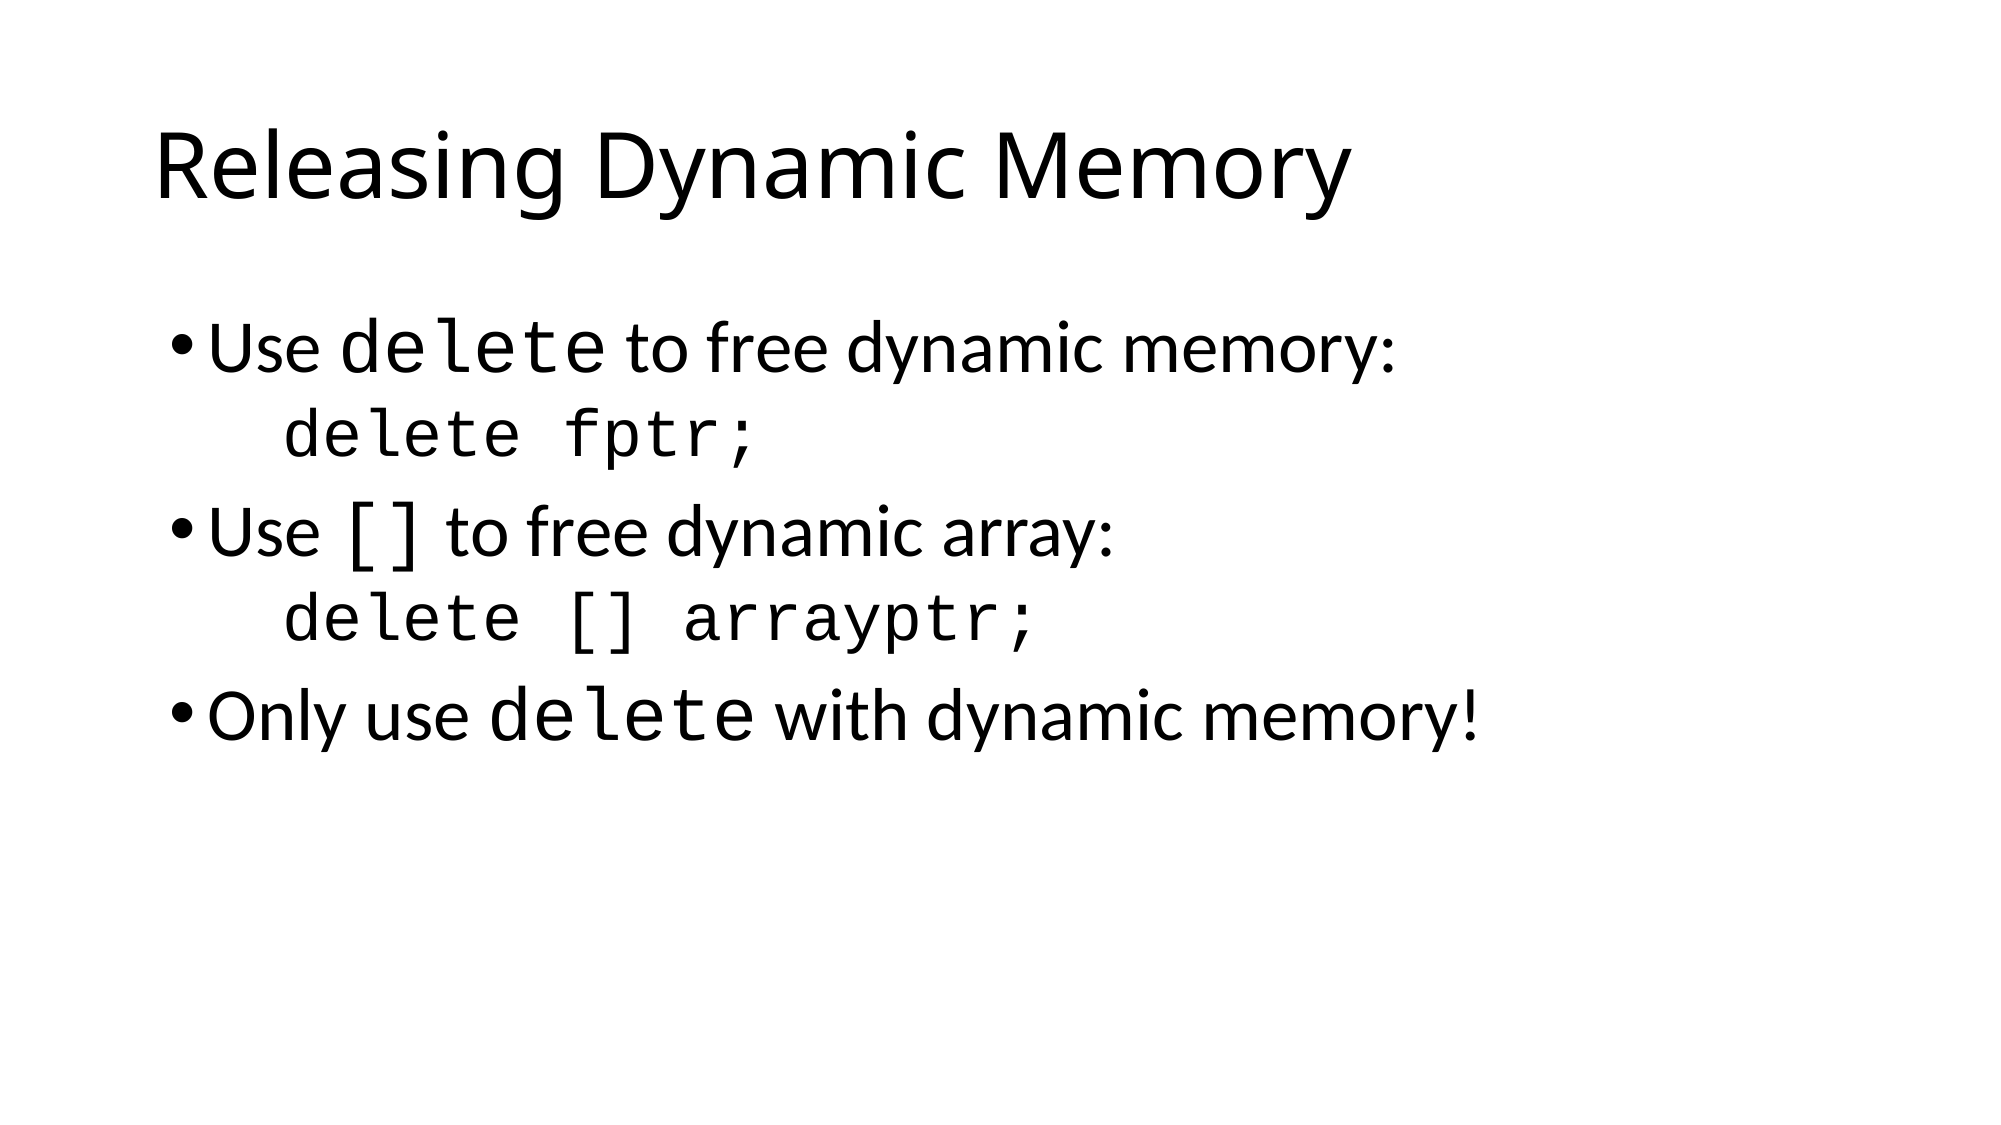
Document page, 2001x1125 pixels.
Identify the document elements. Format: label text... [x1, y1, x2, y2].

list Use delete to free dynamic memory: delete fptr; Use [] to free dynamic array: delete [] arrayptr; Only use delete with dynamic memory! [154, 299, 1863, 1050]
title Releasing Dynamic Memory [137, 59, 1863, 278]
